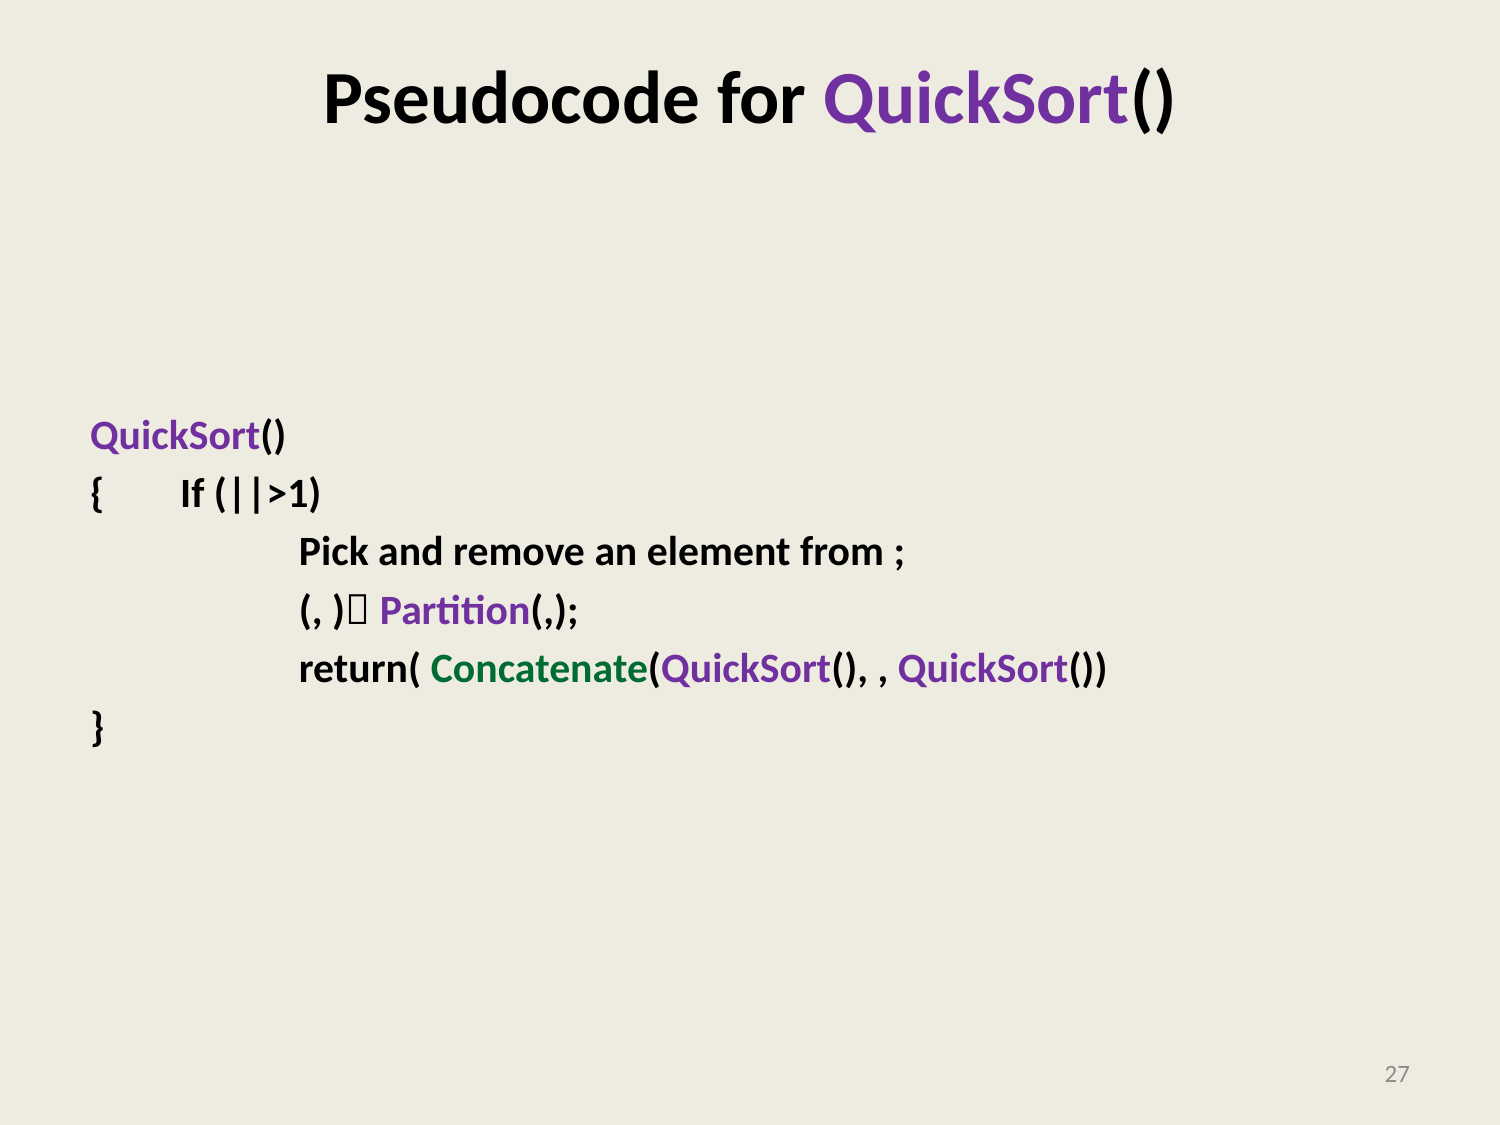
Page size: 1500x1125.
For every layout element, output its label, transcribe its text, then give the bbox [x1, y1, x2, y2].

slide_number 27 [1074, 1042, 1425, 1103]
